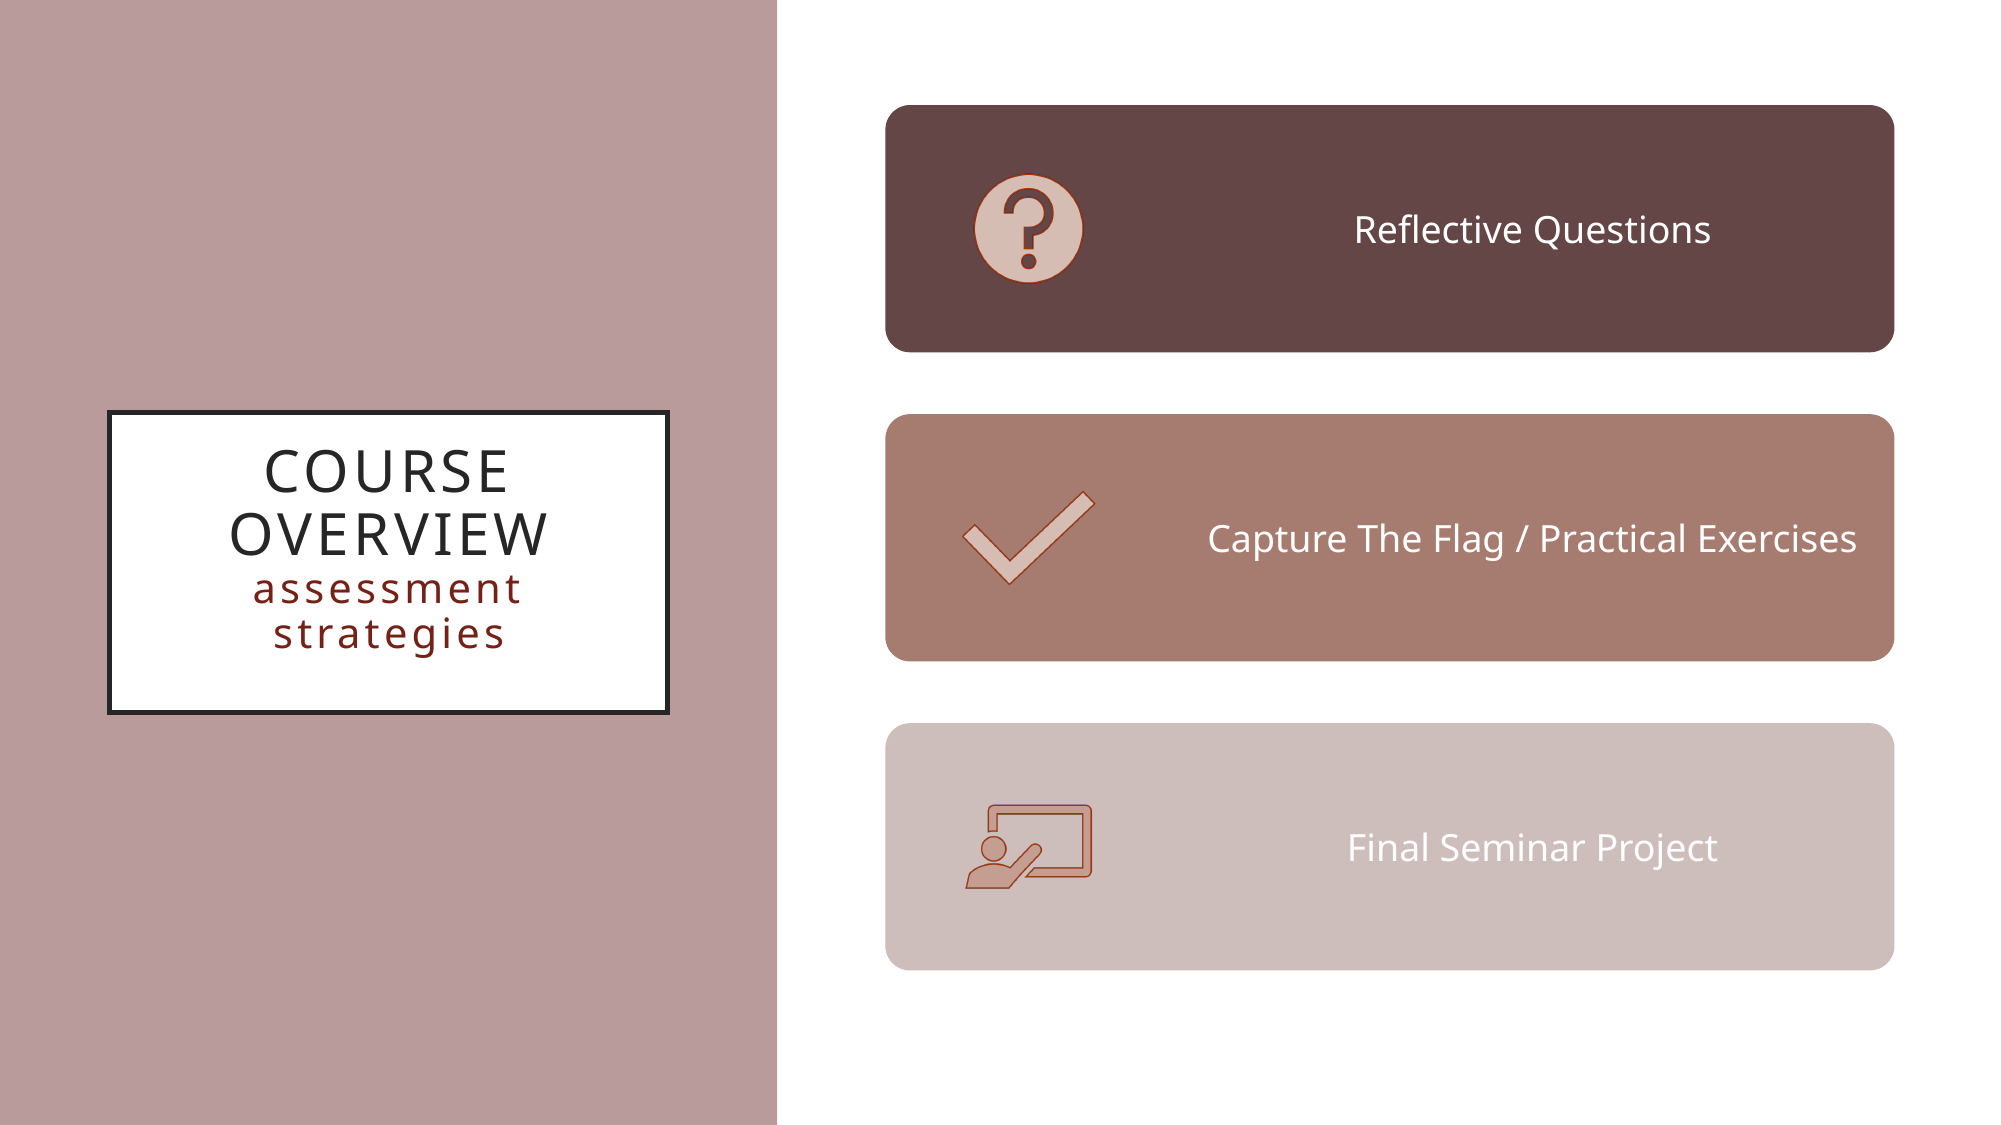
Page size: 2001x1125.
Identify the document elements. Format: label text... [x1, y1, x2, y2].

text_box assessment strategies [109, 412, 668, 688]
text_box [0, 0, 778, 1125]
text_box [779, 0, 2000, 1125]
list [885, 104, 1895, 971]
title Course Overview [107, 410, 670, 715]
